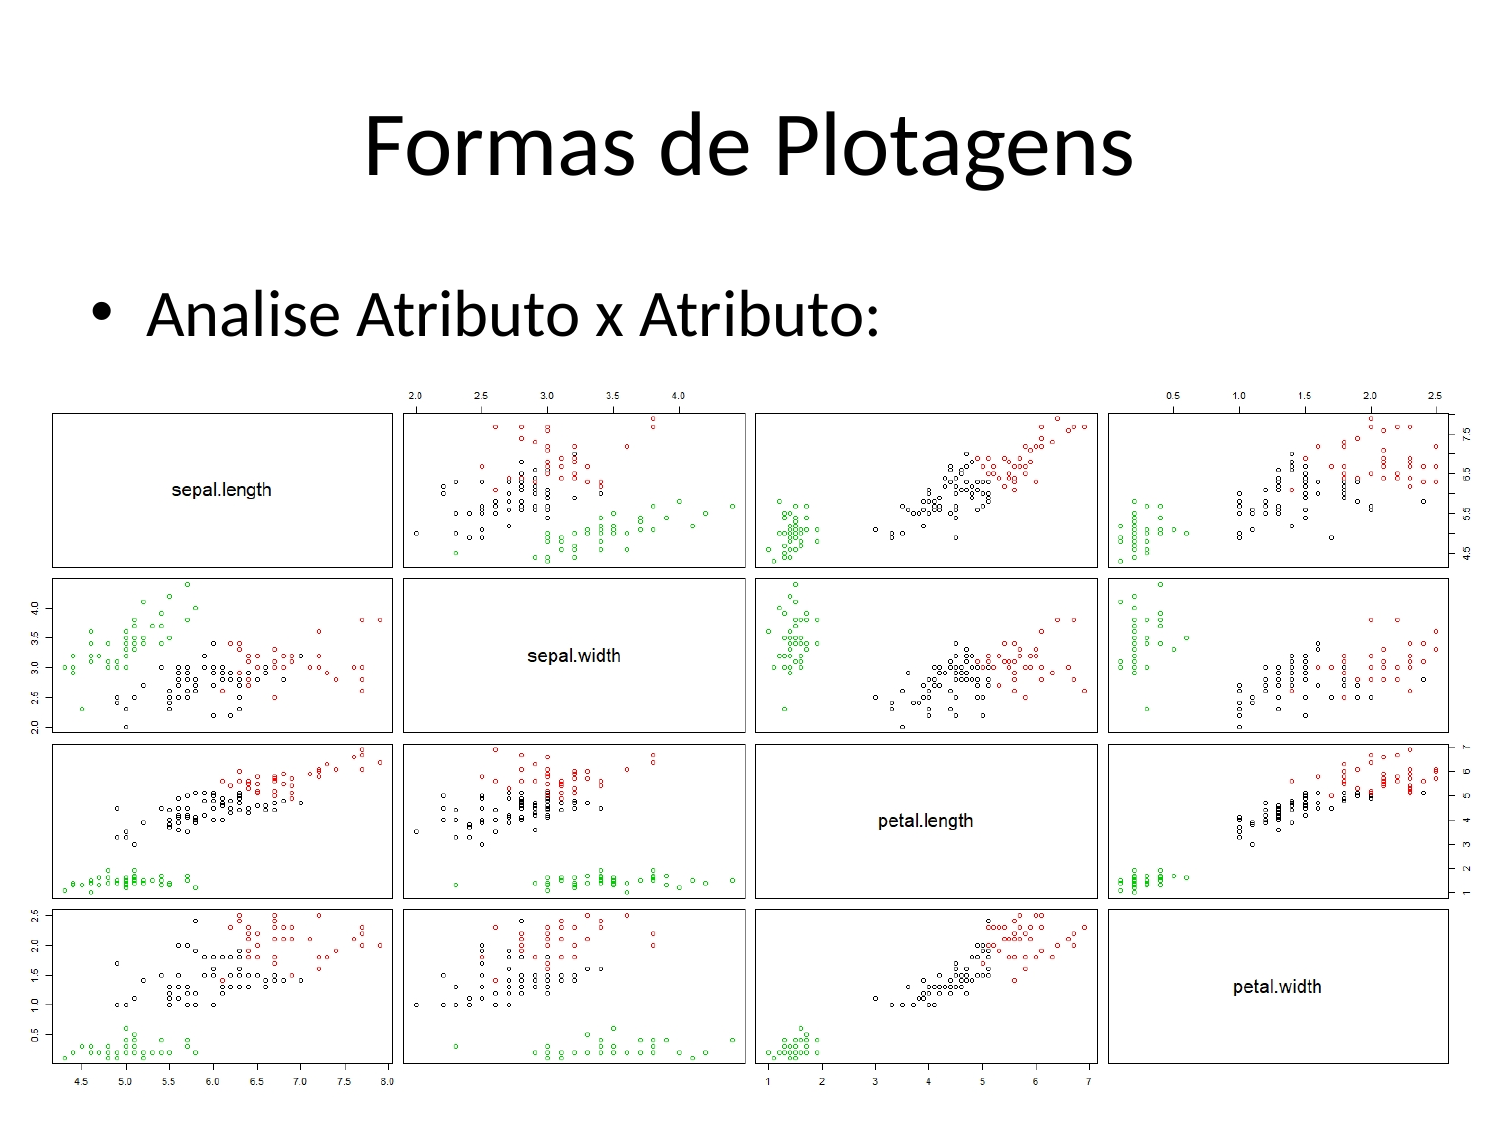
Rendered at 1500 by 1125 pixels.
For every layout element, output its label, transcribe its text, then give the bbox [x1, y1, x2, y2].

list Analise Atributo x Atributo: [75, 262, 1425, 360]
title Formas de Plotagens [75, 45, 1425, 233]
picture [0, 361, 1500, 1116]
